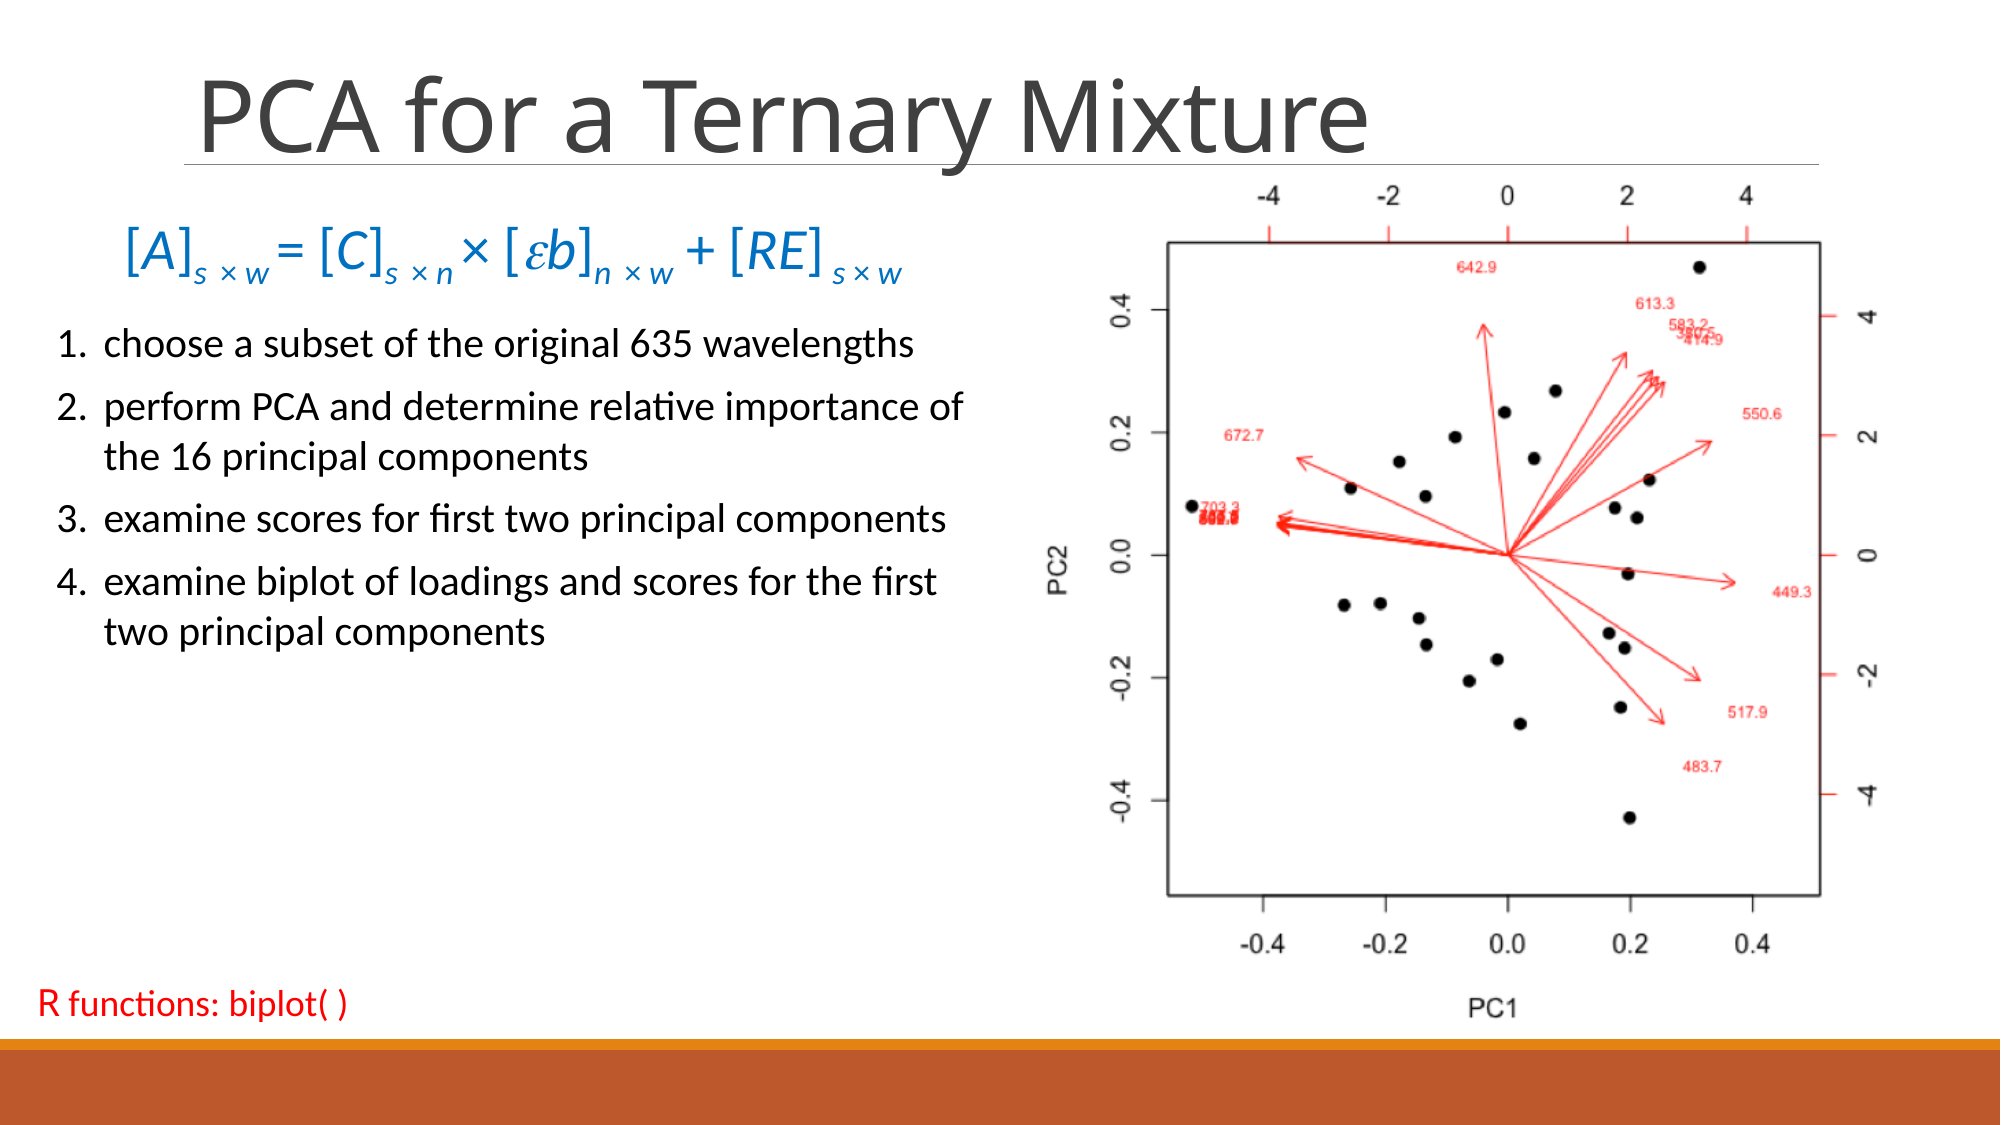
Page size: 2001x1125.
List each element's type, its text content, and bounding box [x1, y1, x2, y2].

text_box R functions: biplot( ) [20, 971, 718, 1032]
text_box [A]s × w = [C]s × n × [eb]n × w + [RE] s × w choose a subset of the original 635 wavelengths perform PCA and determine relative importance of the 16 principal components examine scores for first two principal components examine biplot of loadings and scores for the first two principal components [41, 204, 985, 662]
title PCA for a Ternary Mixture [180, 47, 1830, 181]
picture [1002, 171, 1903, 1034]
